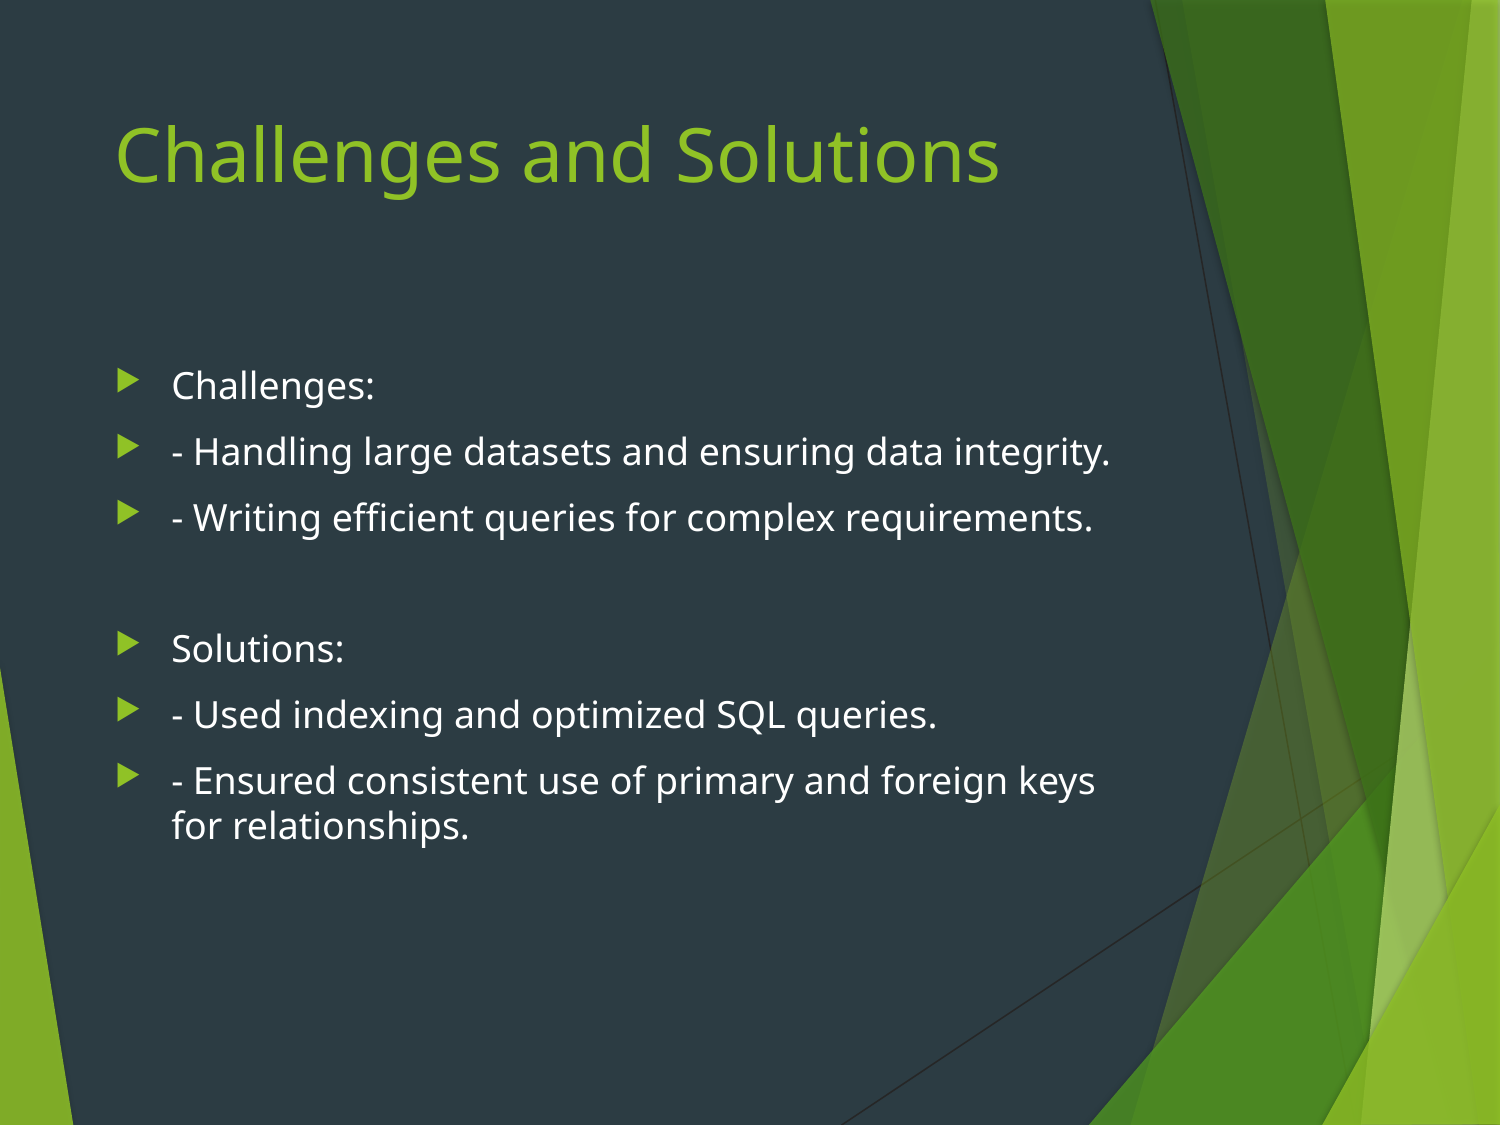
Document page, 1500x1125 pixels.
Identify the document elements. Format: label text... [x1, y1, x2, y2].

title Challenges and Solutions [99, 99, 1142, 317]
list Challenges: - Handling large datasets and ensuring data integrity. - Writing efficient queries for complex requirements. Solutions: - Used indexing and optimized SQL queries. - Ensured consistent use of primary and foreign keys for relationships. [99, 354, 1142, 992]
